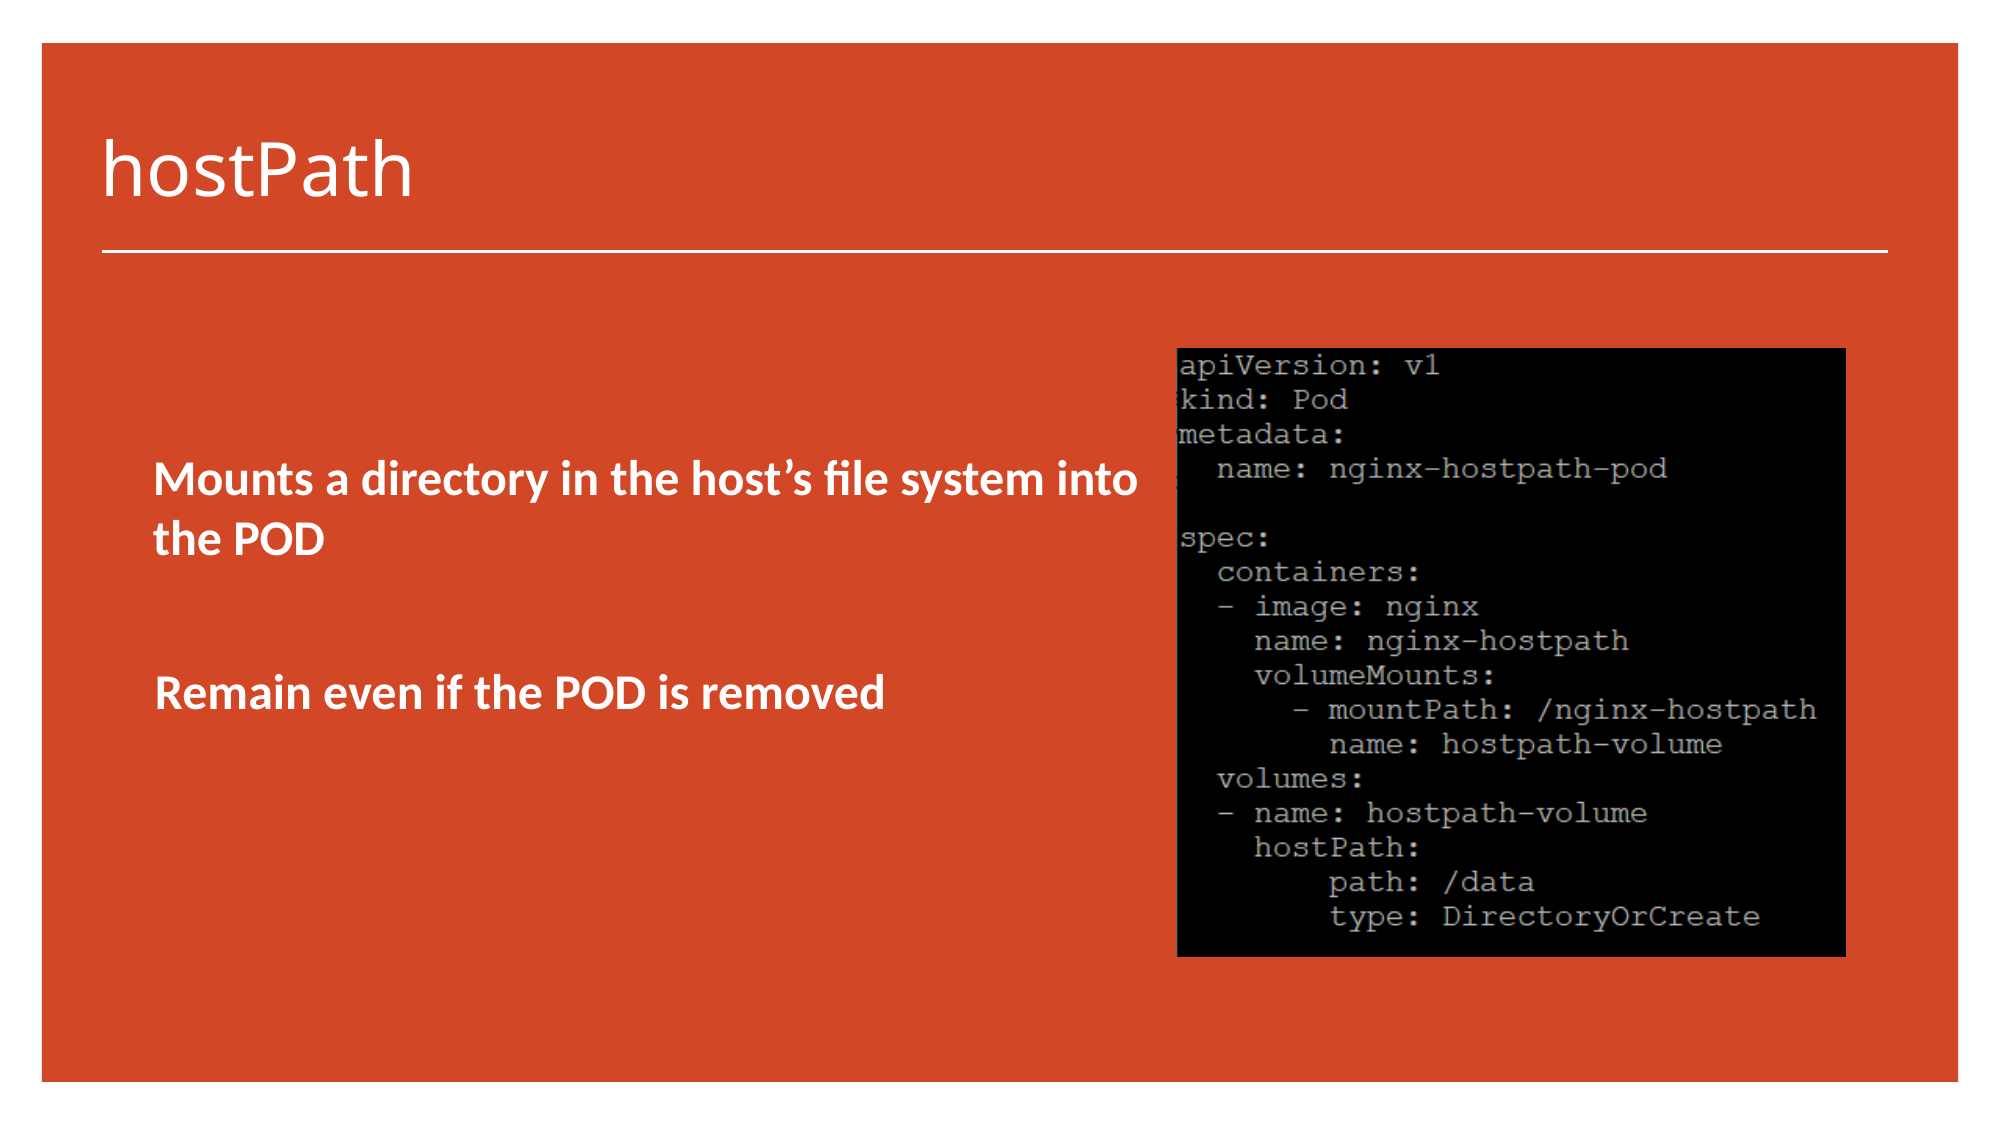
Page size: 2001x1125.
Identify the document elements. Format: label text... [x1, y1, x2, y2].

text_box Mounts a directory in the host’s file system into the POD [138, 438, 1176, 573]
title hostPath [85, 113, 1214, 219]
text_box Remain even if the POD is removed [139, 652, 1176, 727]
picture [1176, 348, 1846, 957]
